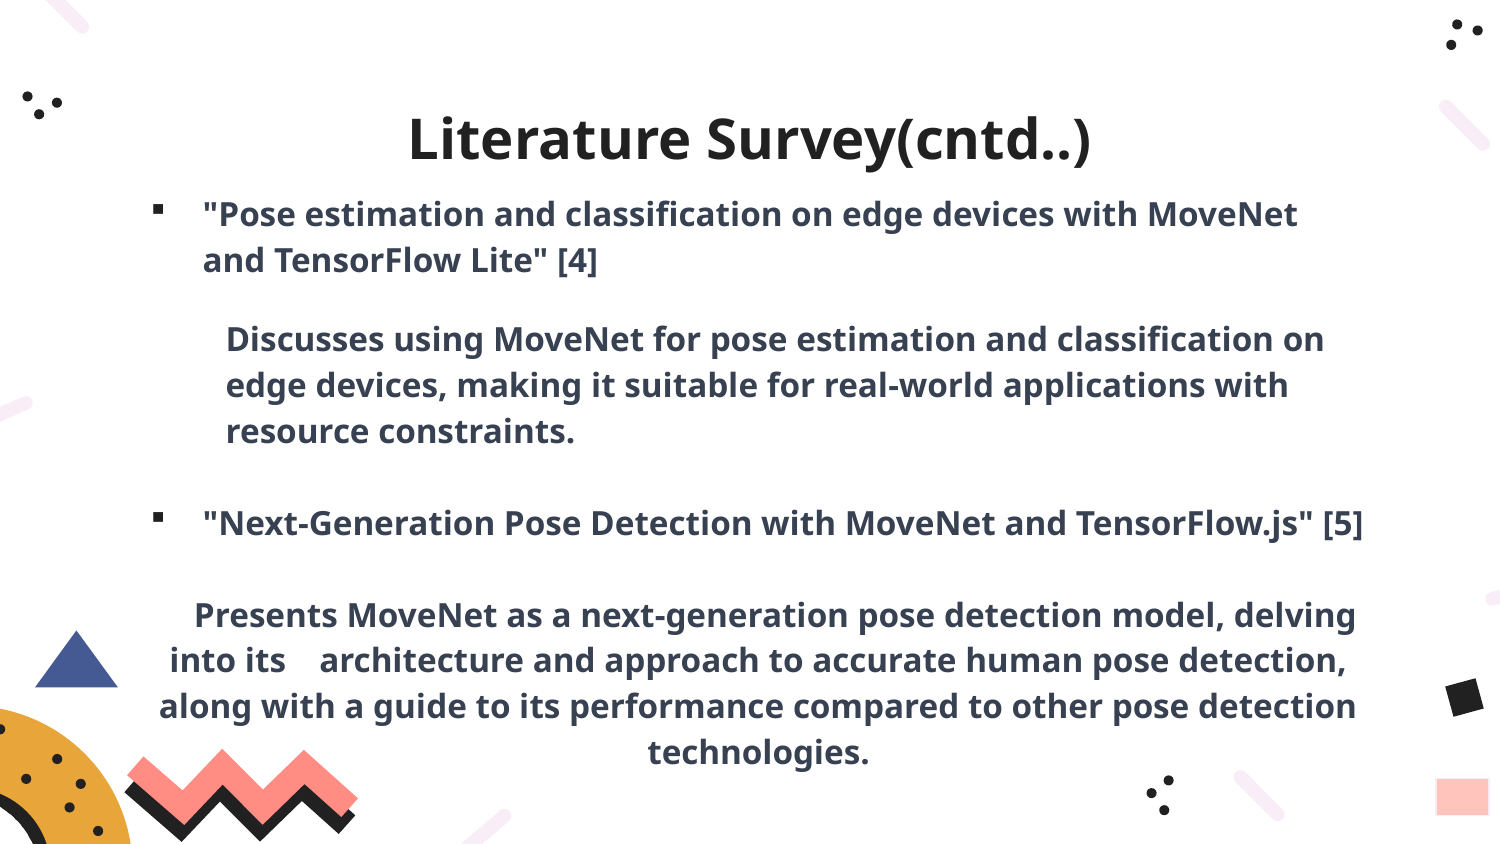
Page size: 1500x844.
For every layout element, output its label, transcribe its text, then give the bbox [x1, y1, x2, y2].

subtitle "Pose estimation and classification on edge devices with MoveNet and TensorFlow Lite" [4] Discusses using MoveNet for pose estimation and classification on edge devices, making it suitable for real-world applications with resource constraints. "Next-Generation Pose Detection with MoveNet and TensorFlow.js" [5] Presents MoveNet as a next-generation pose detection model, delving into its architecture and approach to accurate human pose detection, along with a guide to its performance compared to other pose detection technologies. [112, 172, 1382, 766]
text_box [1436, 778, 1489, 816]
title Literature Survey(cntd..) [118, 77, 1382, 172]
